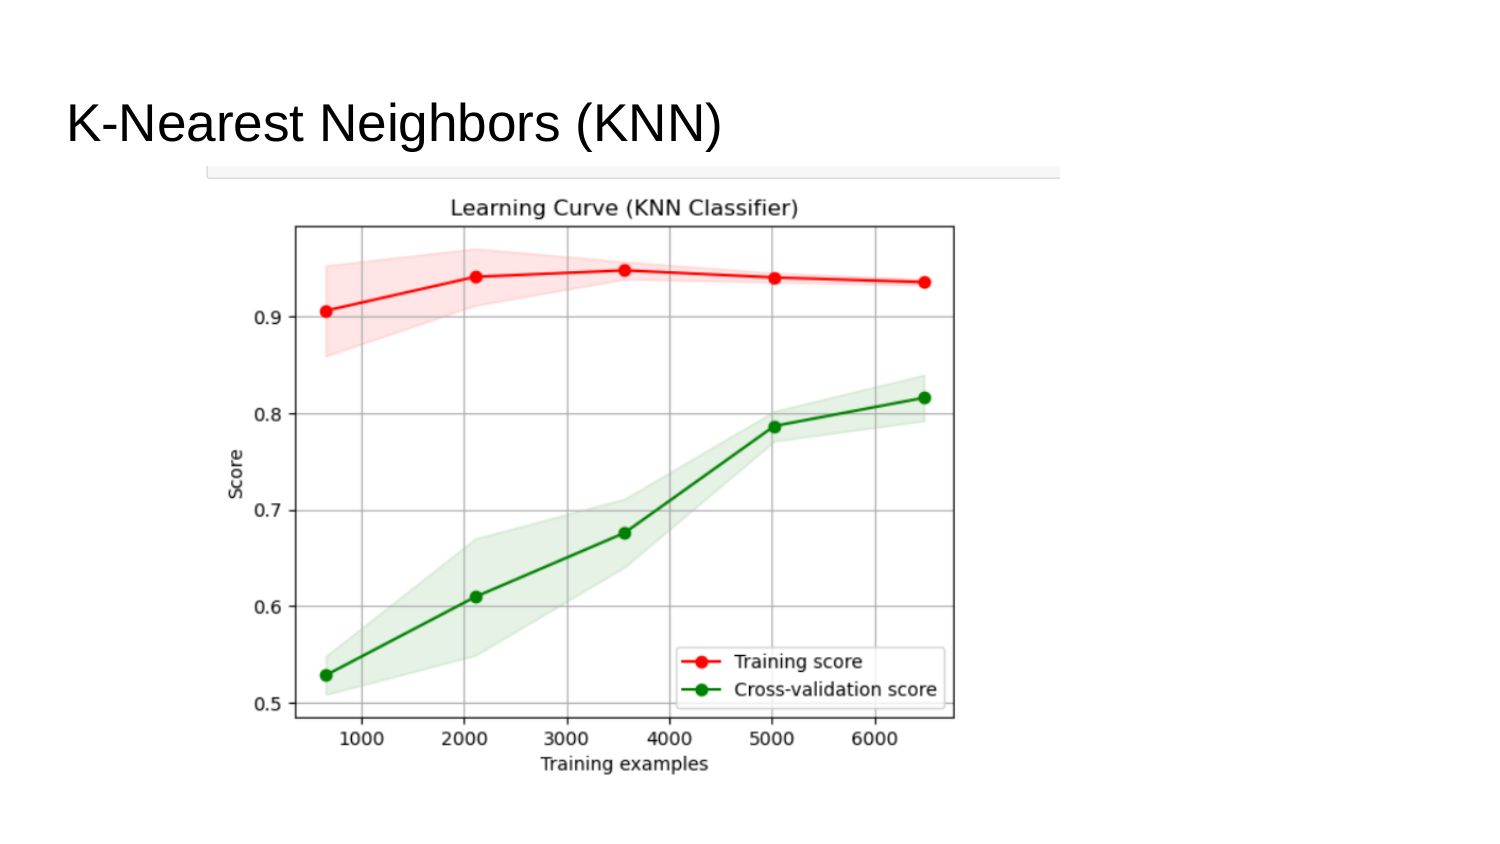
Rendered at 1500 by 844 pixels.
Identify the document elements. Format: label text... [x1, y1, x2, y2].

title K-Nearest Neighbors (KNN) [51, 72, 1449, 167]
picture [178, 166, 1061, 794]
